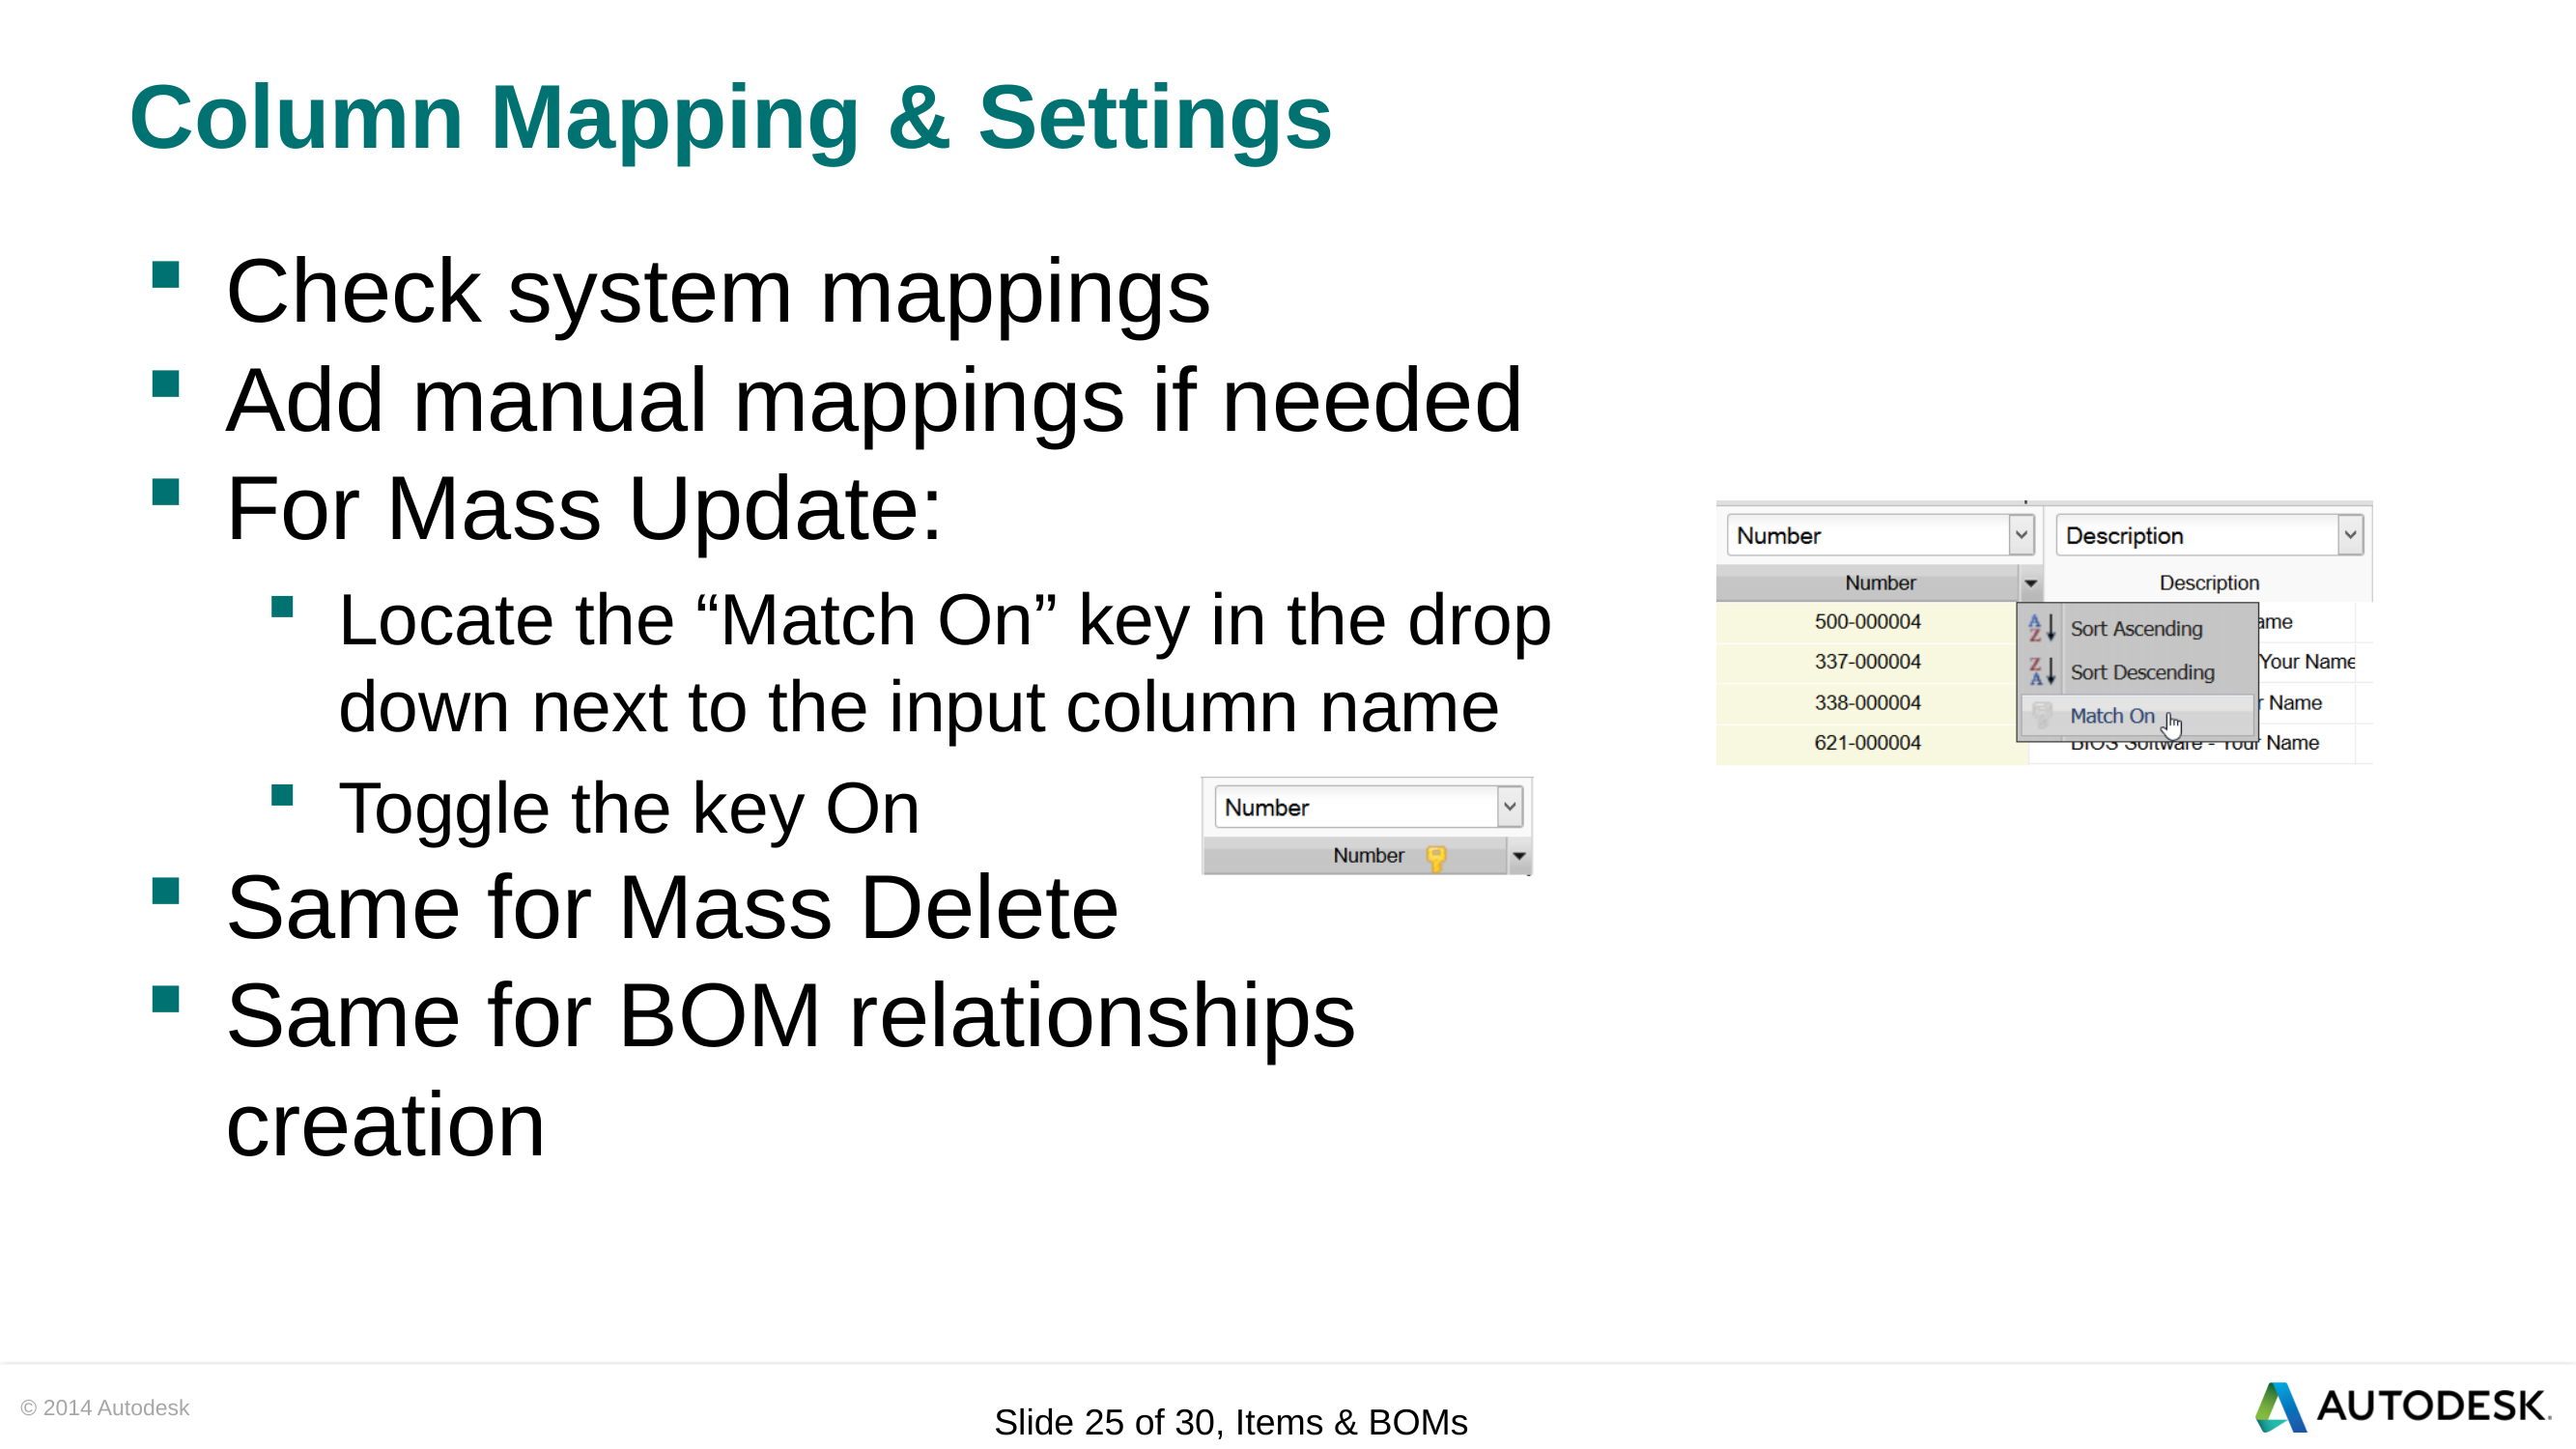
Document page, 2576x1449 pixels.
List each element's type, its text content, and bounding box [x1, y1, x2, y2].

picture [2255, 1382, 2552, 1433]
picture [1716, 500, 2373, 779]
title Column Mapping & Settings [128, 58, 2448, 181]
picture [1201, 777, 1534, 876]
list Check system mappings Add manual mappings if needed For Mass Update: Locate the “Match On” key in the drop down next to the input column name Toggle the key On Same for Mass Delete Same for BOM relationships creation [128, 232, 1677, 1271]
